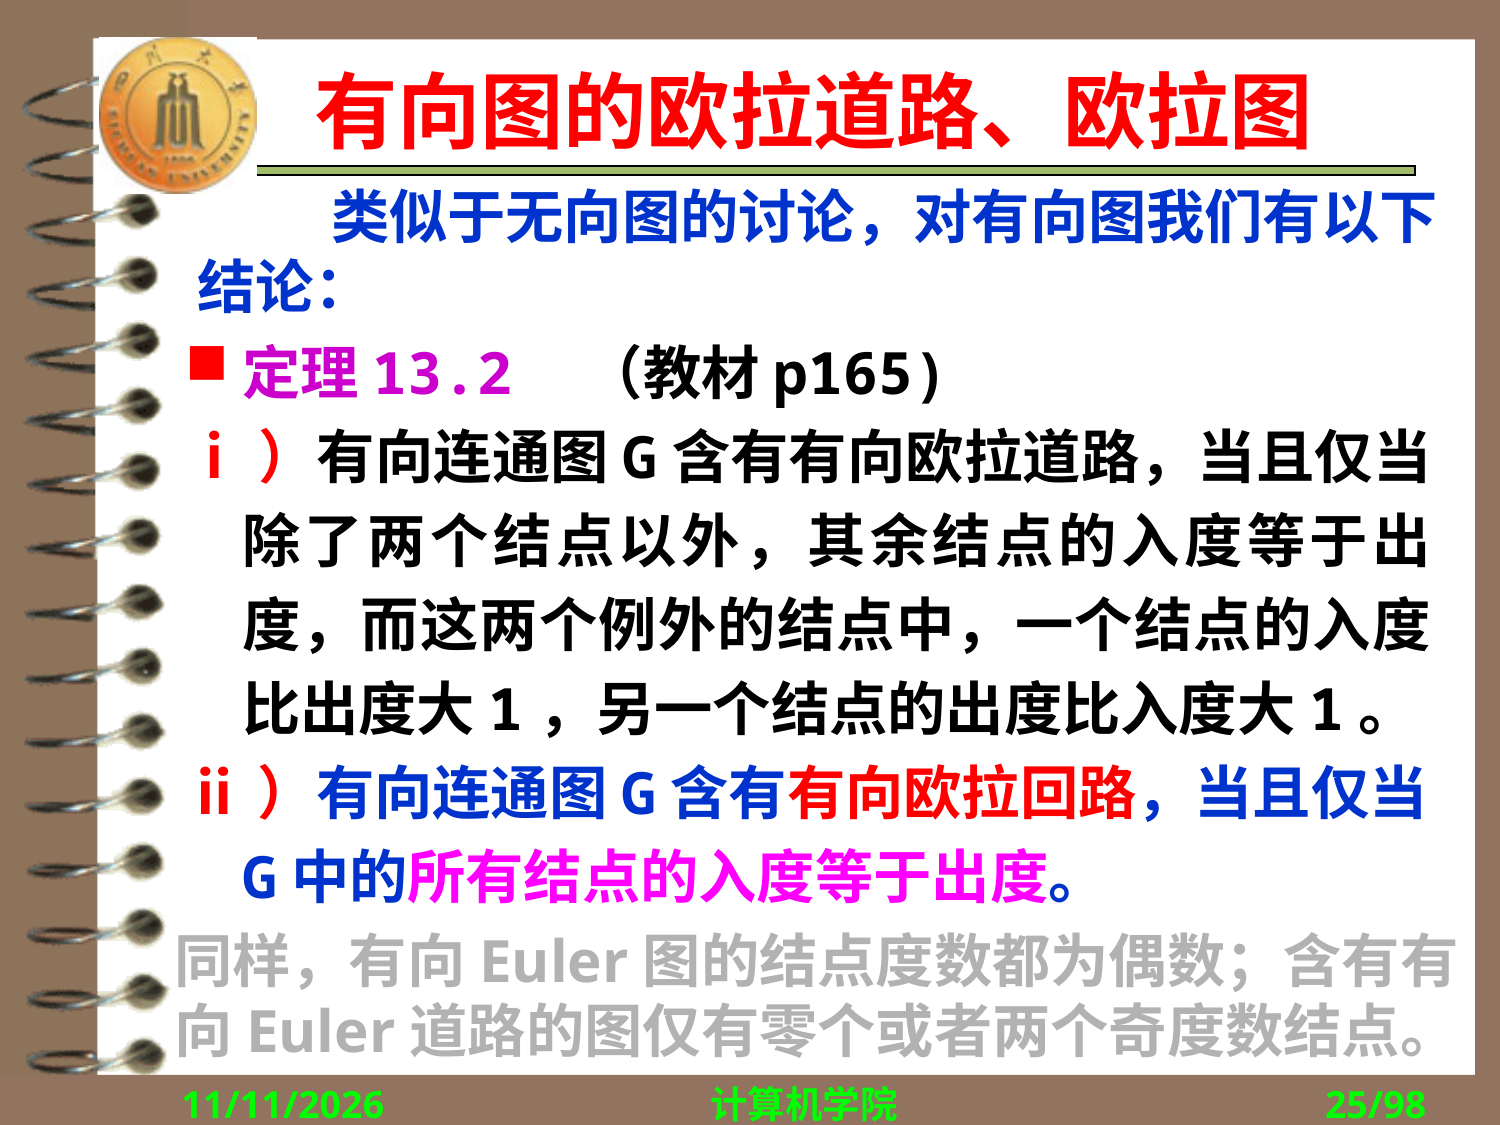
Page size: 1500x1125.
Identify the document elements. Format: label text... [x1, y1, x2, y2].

text_box 同样，有向Euler图的结点度数都为偶数；含有有向Euler道路的图仅有零个或者两个奇度数结点。 [159, 916, 1477, 1072]
footer 计算机学院 [479, 1073, 1128, 1100]
picture [0, 0, 257, 1075]
slide_number 25/98 [1128, 1073, 1442, 1100]
text_box 类似于无向图的讨论，对有向图我们有以下结论： [183, 172, 1471, 328]
title 有向图的欧拉道路、欧拉图 [212, 50, 1415, 168]
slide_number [166, 1073, 479, 1100]
text_box 定理13.2 （教材p165) ⅰ）有向连通图G含有有向欧拉道路，当且仅当除了两个结点以外，其余结点的入度等于出度，而这两个例外的结点中，一个结点的入度比出度大1，另一个结点的出度比入度大1。 ⅱ）有向连通图G含有有向欧拉回路，当且仅当G中的所有结点的入度等于出度。 [171, 314, 1447, 916]
